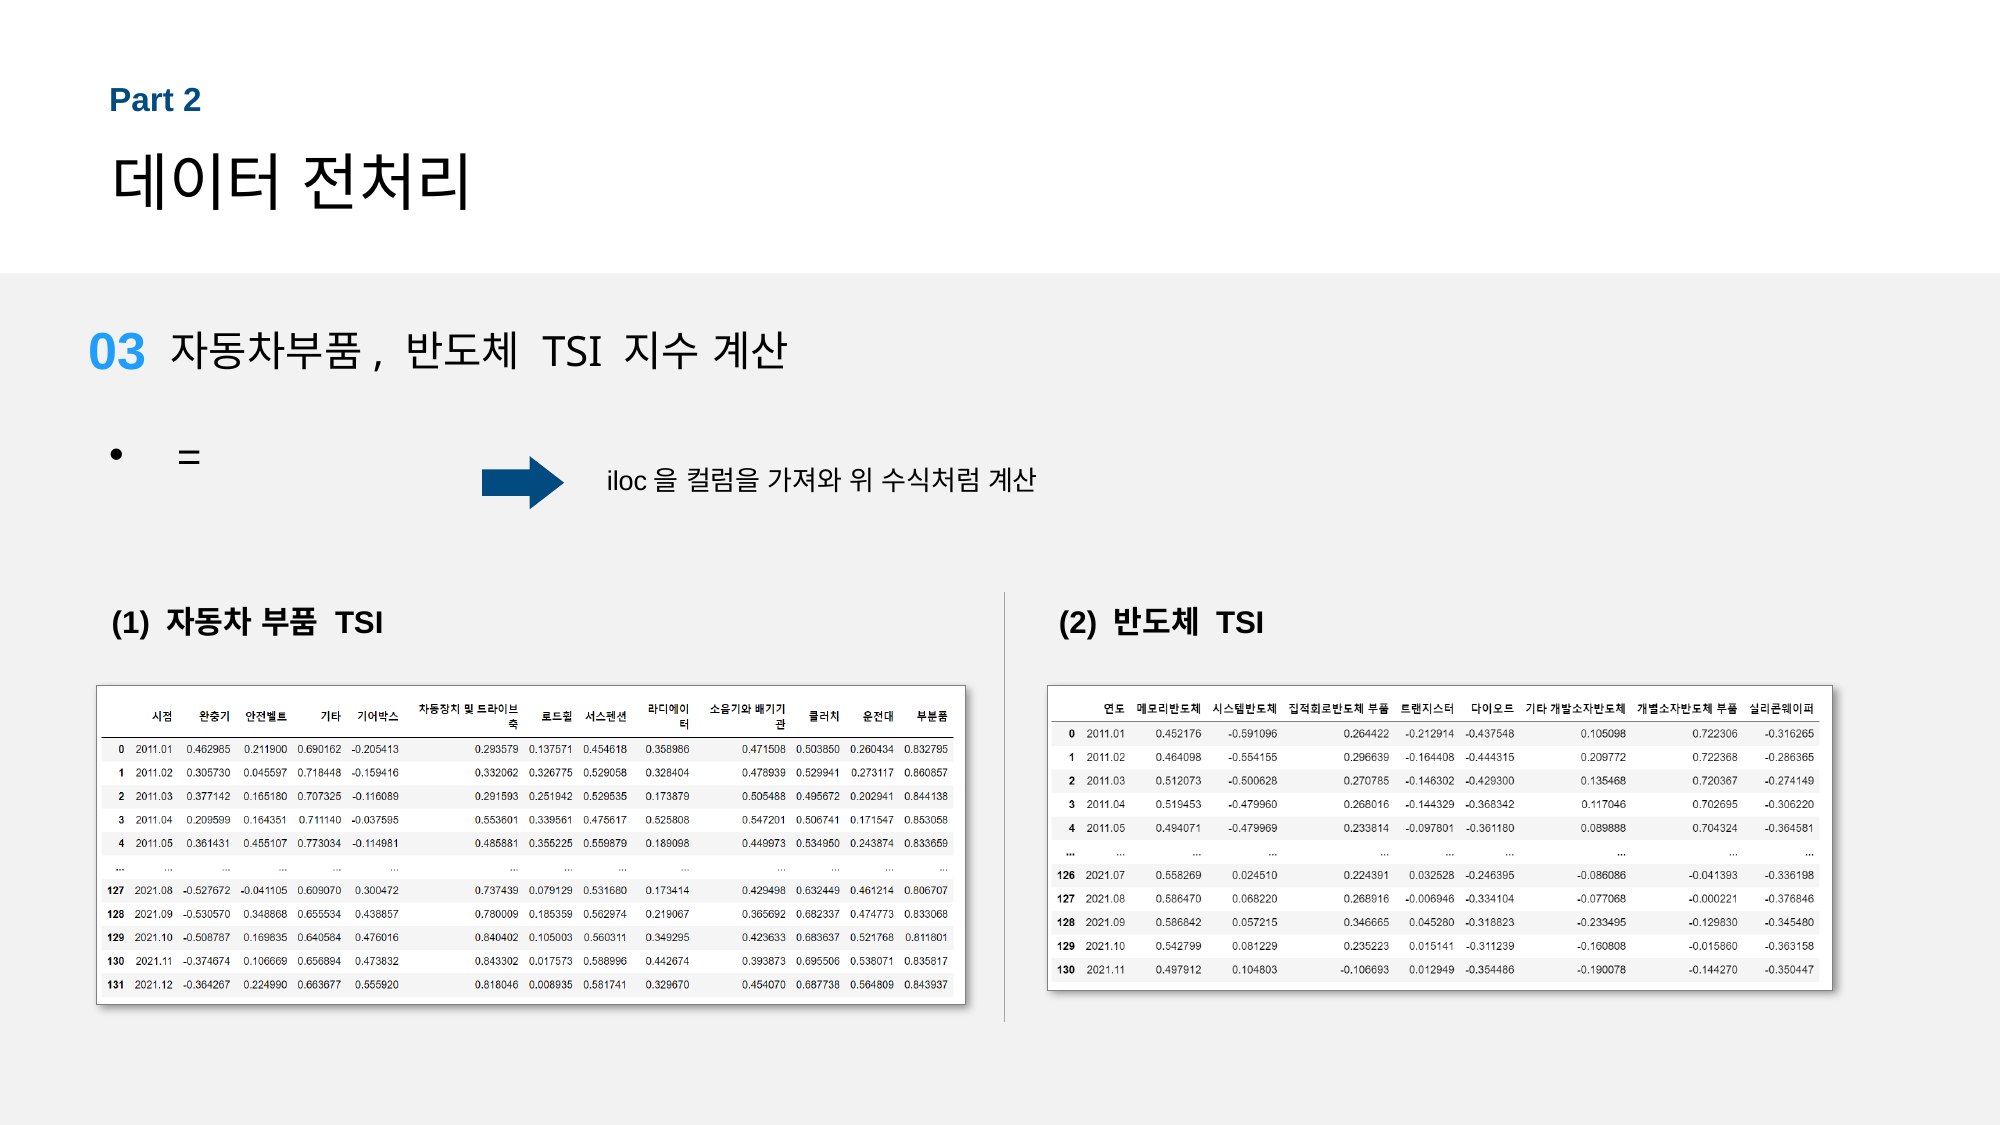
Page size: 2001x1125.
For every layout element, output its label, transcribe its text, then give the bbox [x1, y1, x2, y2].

text_box Part 2 [94, 70, 233, 126]
text_box (2) 반도체 TSI [1044, 595, 1805, 648]
text_box 자동차부품, 반도체 TSI 지수 계산 [155, 317, 1029, 383]
text_box [481, 454, 566, 512]
text_box 03 [73, 310, 181, 388]
text_box 데이터 전처리 [96, 135, 820, 226]
picture [1047, 685, 1833, 991]
text_box (1) 자동차 부품 TSI [96, 595, 858, 648]
picture [96, 685, 966, 1005]
text_box [0, 272, 2000, 1125]
text_box iloc을 컬럼을 가져와 위 수식처럼 계산 [592, 456, 1166, 504]
